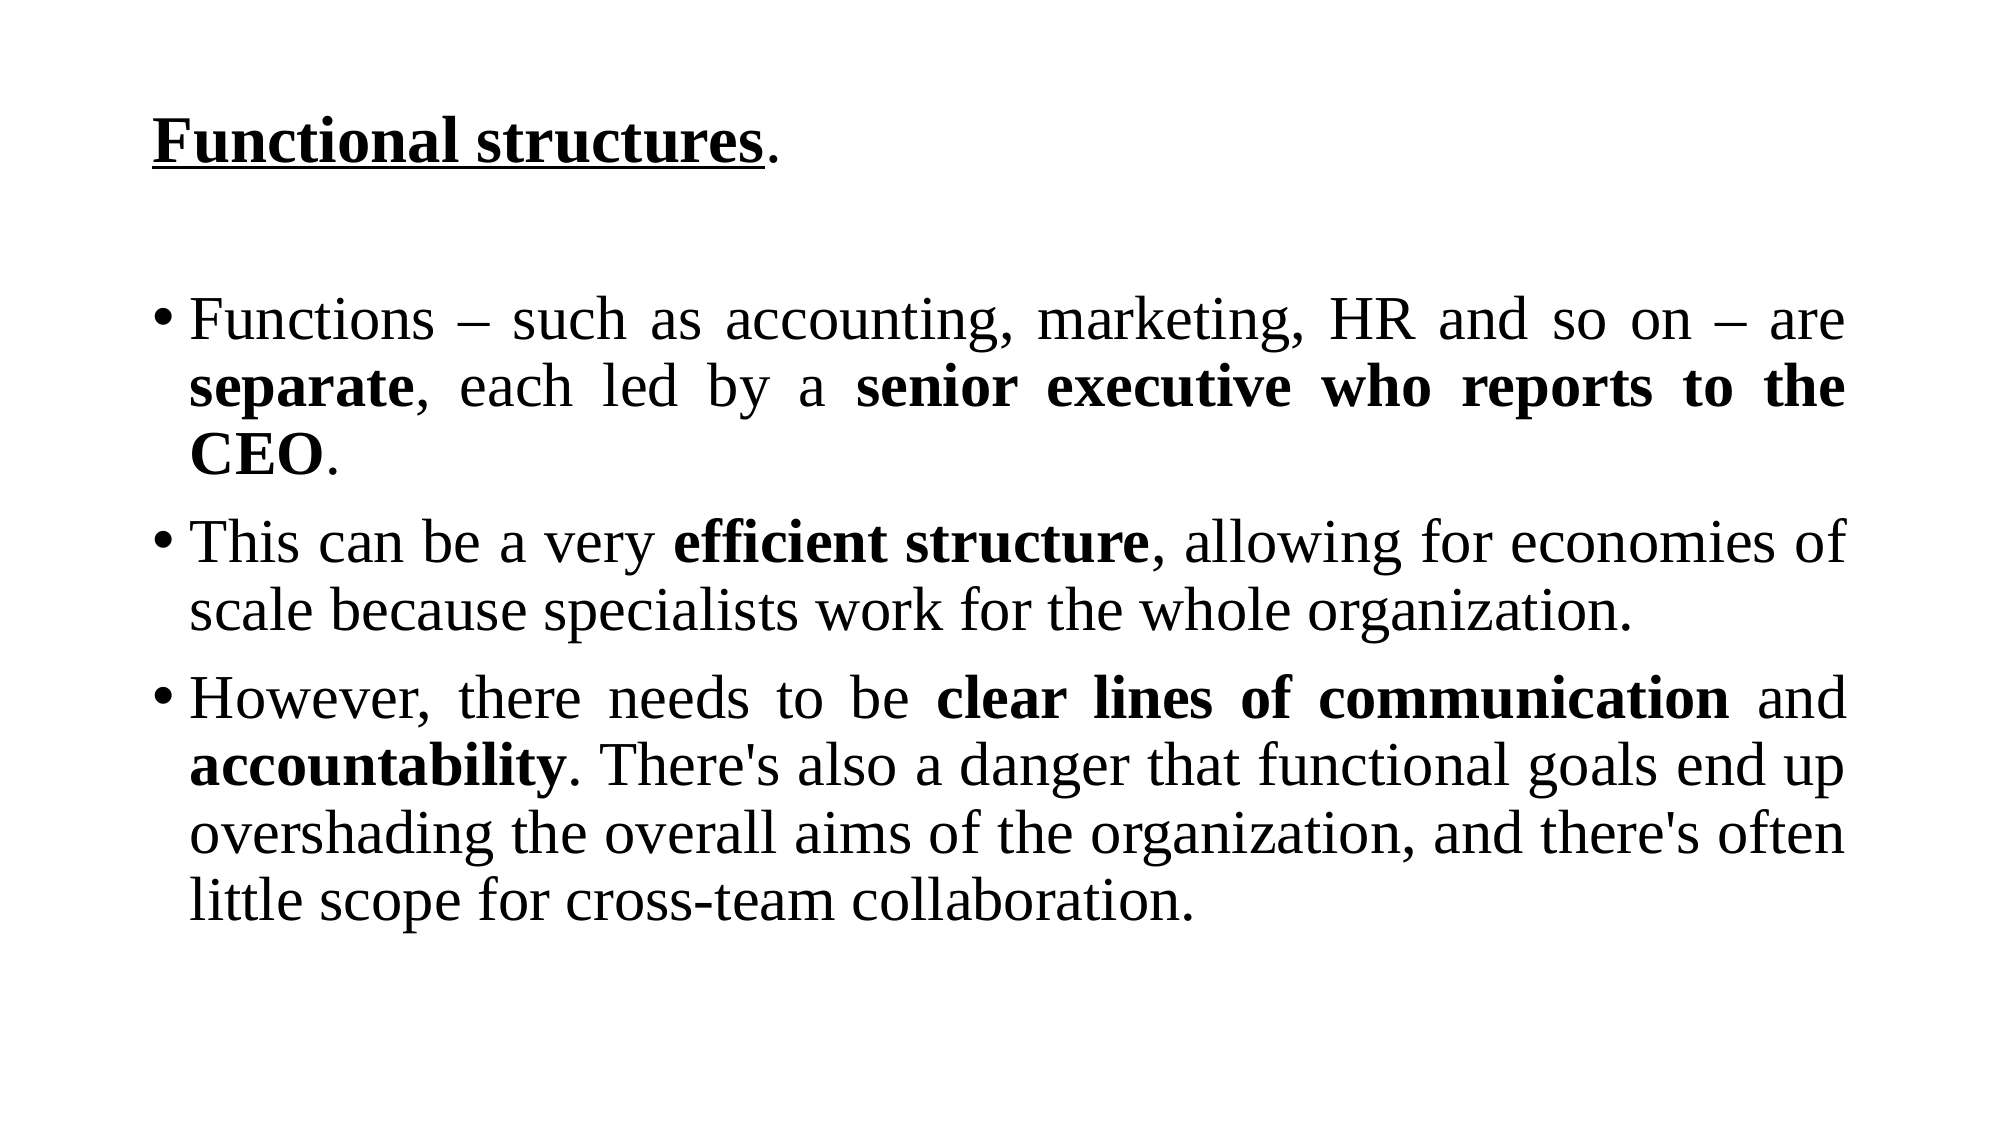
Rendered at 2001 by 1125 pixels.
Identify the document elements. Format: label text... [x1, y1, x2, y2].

list Functional structures. Functions – such as accounting, marketing, HR and so on – are separate, each led by a senior executive who reports to the CEO. This can be a very efficient structure, allowing for economies of scale because specialists work for the whole organization. However, there needs to be clear lines of communication and accountability. There's also a danger that functional goals end up overshading the overall aims of the organization, and there's often little scope for cross-team collaboration. [137, 96, 1863, 1014]
